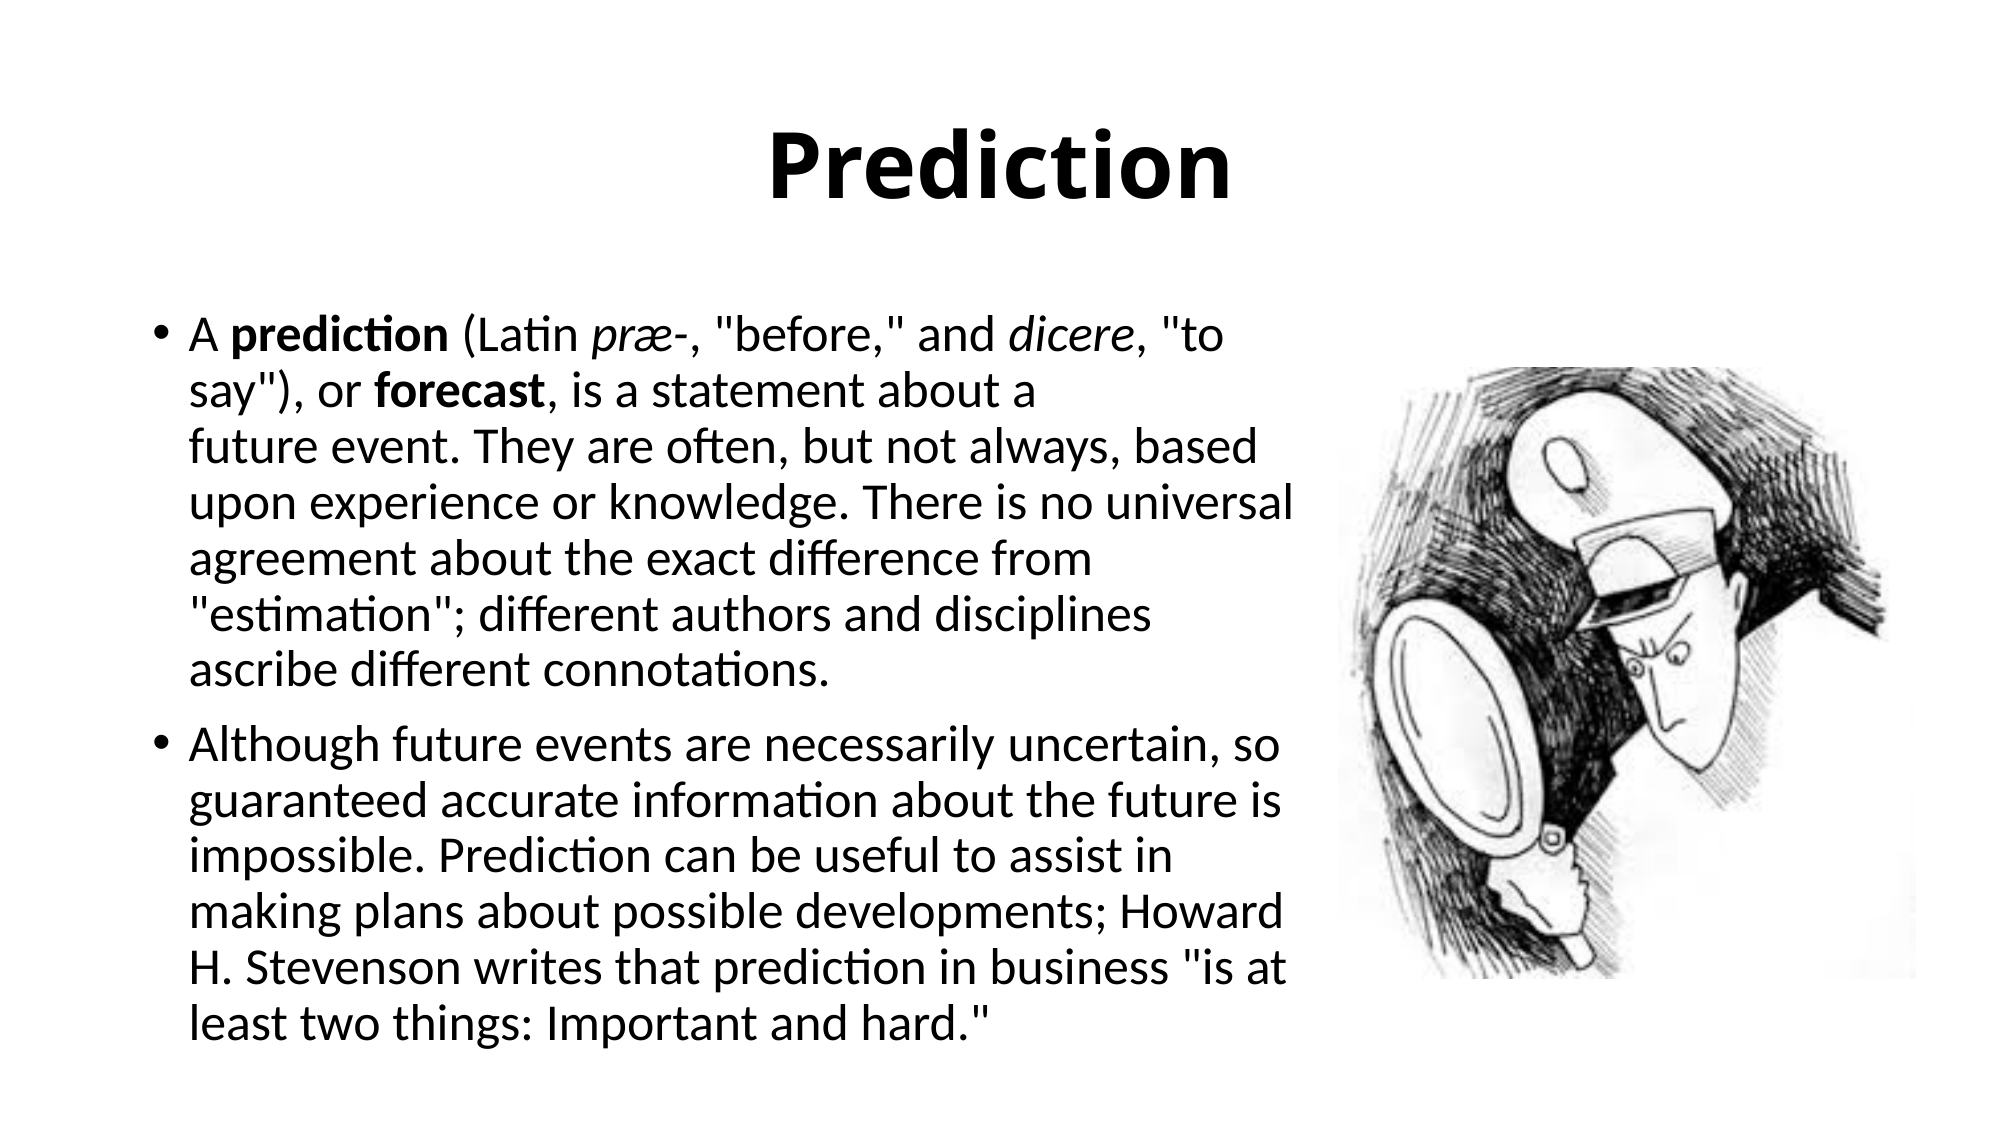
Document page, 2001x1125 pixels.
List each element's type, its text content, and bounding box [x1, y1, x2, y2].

picture [1338, 367, 1916, 979]
title Prediction [137, 59, 1863, 278]
list A prediction (Latin præ-, "before," and dicere, "to say"), or forecast, is a statement about a future event. They are often, but not always, based upon experience or knowledge. There is no universal agreement about the exact difference from "estimation"; different authors and disciplines ascribe different connotations. Although future events are necessarily uncertain, so guaranteed accurate information about the future is impossible. Prediction can be useful to assist in making plans about possible developments; Howard H. Stevenson writes that prediction in business "is at least two things: Important and hard." [137, 299, 1323, 1073]
